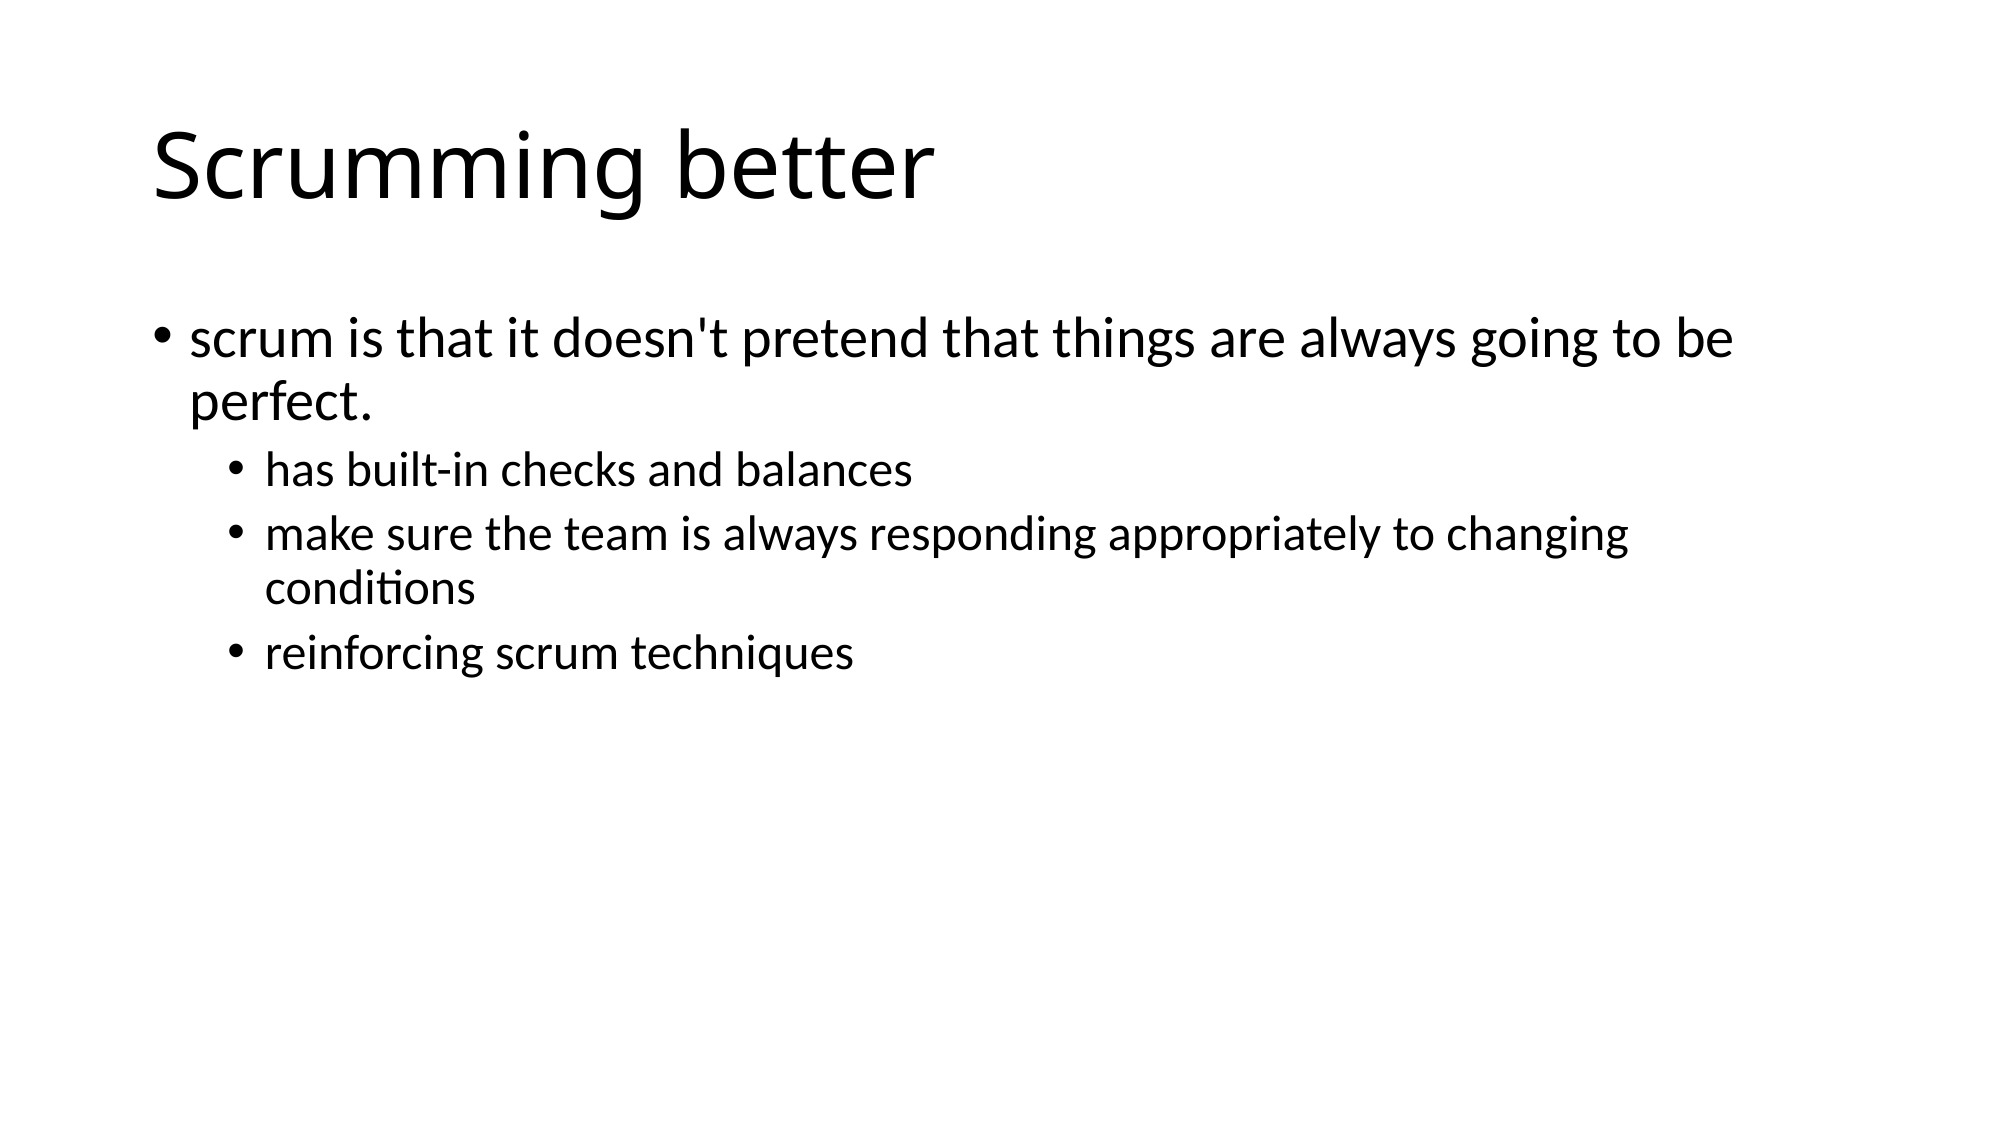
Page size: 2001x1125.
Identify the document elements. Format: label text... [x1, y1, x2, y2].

title Scrumming better [137, 59, 1863, 278]
list scrum is that it doesn't pretend that things are always going to be perfect. has built-in checks and balances make sure the team is always responding appropriately to changing conditions reinforcing scrum techniques [137, 299, 1863, 1014]
